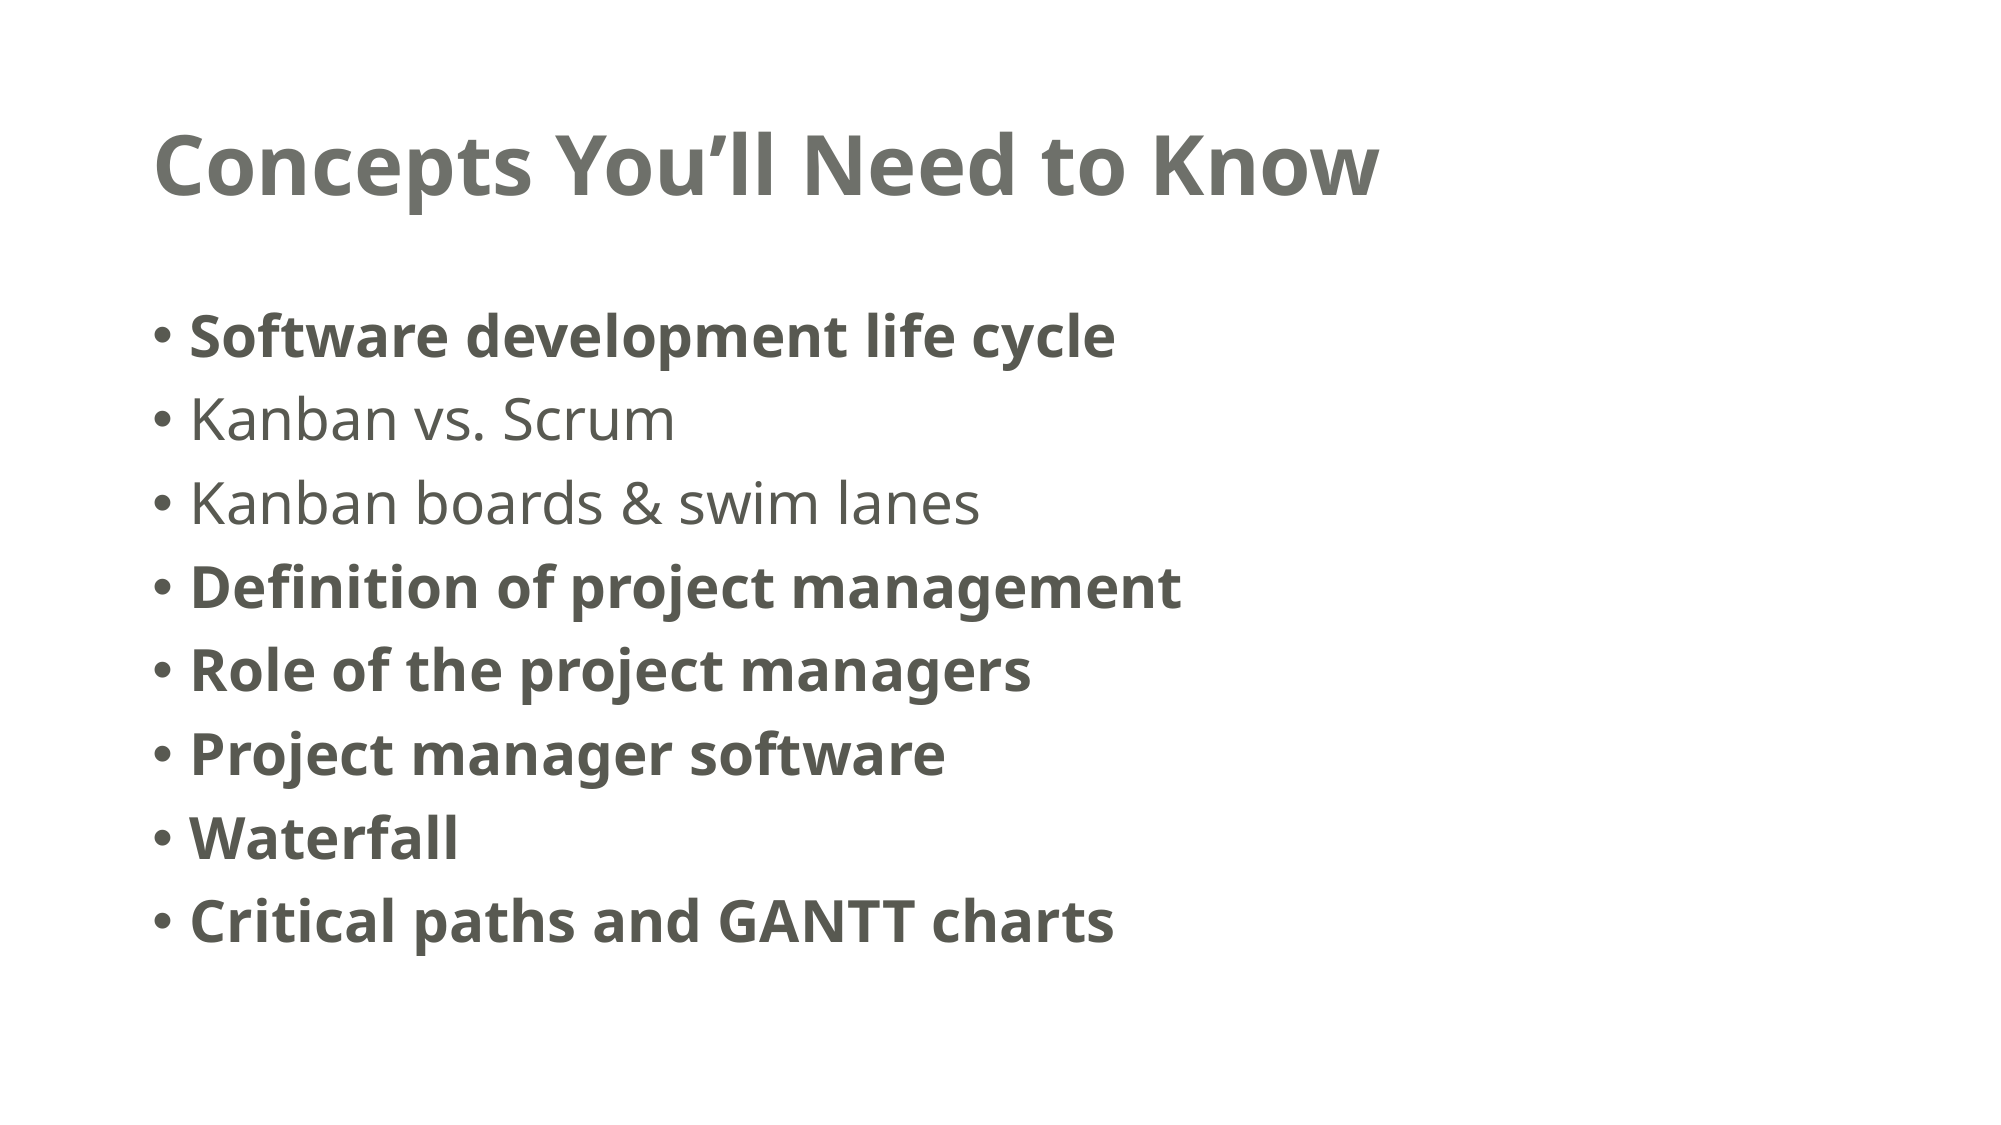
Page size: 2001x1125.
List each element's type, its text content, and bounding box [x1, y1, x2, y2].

title Concepts You’ll Need to Know [137, 59, 1863, 278]
list Software development life cycle Kanban vs. Scrum Kanban boards & swim lanes Definition of project management Role of the project managers Project manager software Waterfall Critical paths and GANTT charts [137, 299, 1863, 1014]
